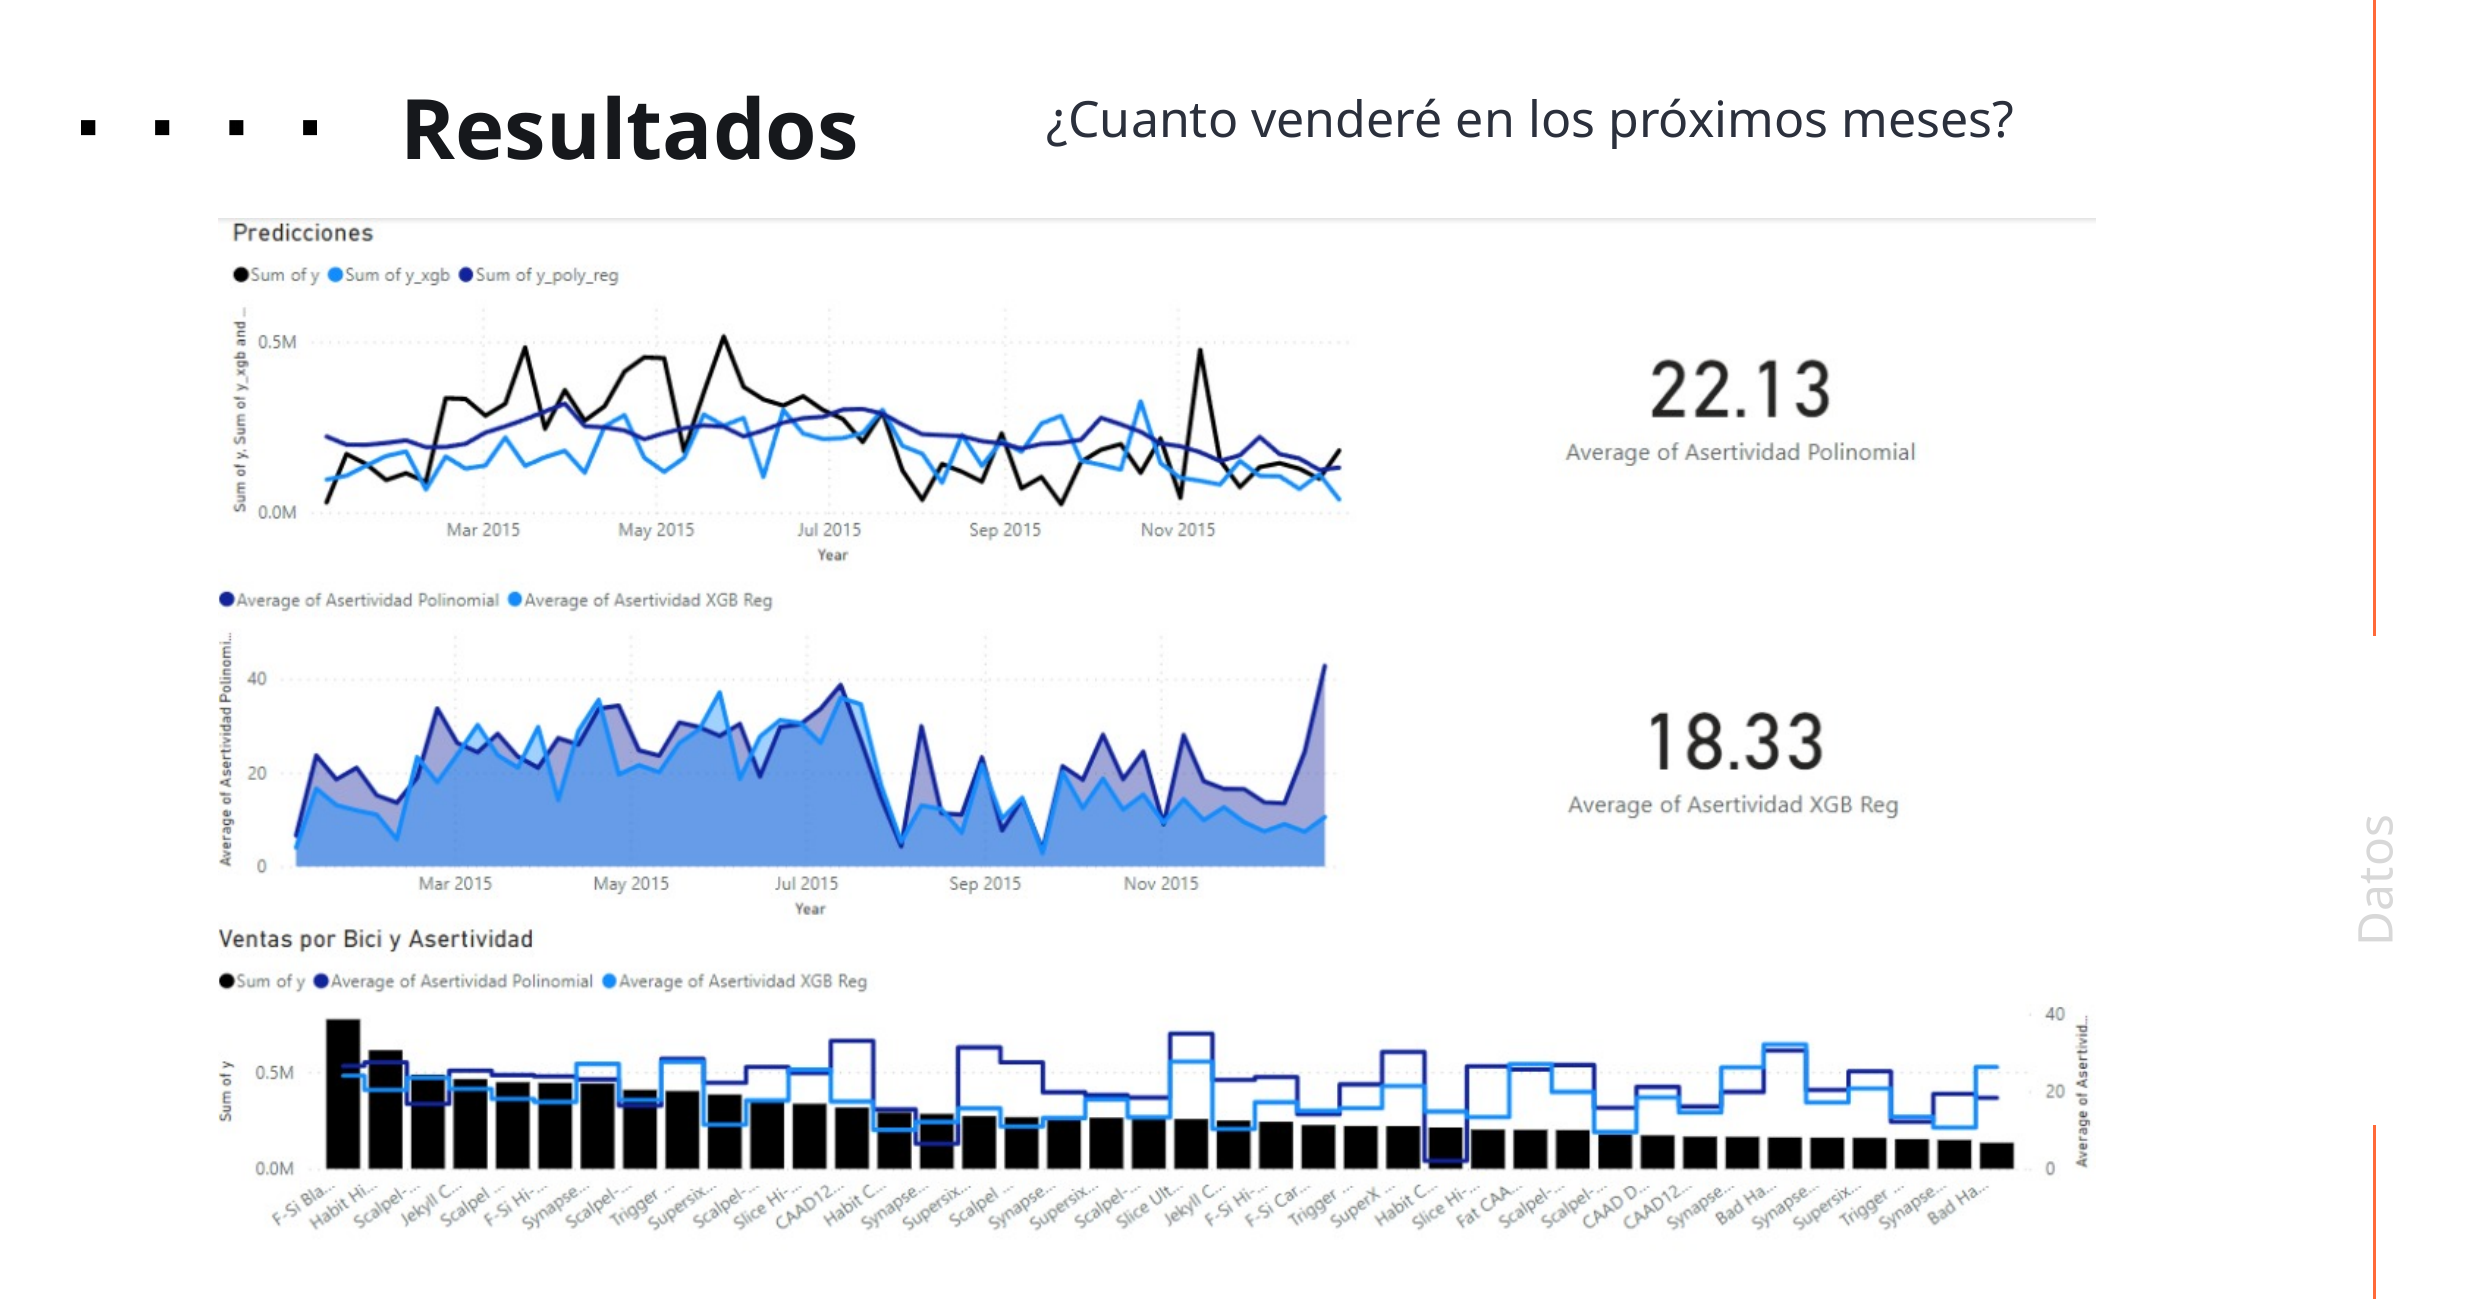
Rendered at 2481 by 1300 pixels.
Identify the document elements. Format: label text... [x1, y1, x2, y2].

picture [81, 116, 317, 138]
text_box Resultados [376, 67, 1889, 186]
text_box ¿Cuanto venderé en los próximos meses? [1022, 63, 2202, 154]
text_box Datos [2320, 633, 2429, 1128]
picture [218, 218, 2096, 1251]
